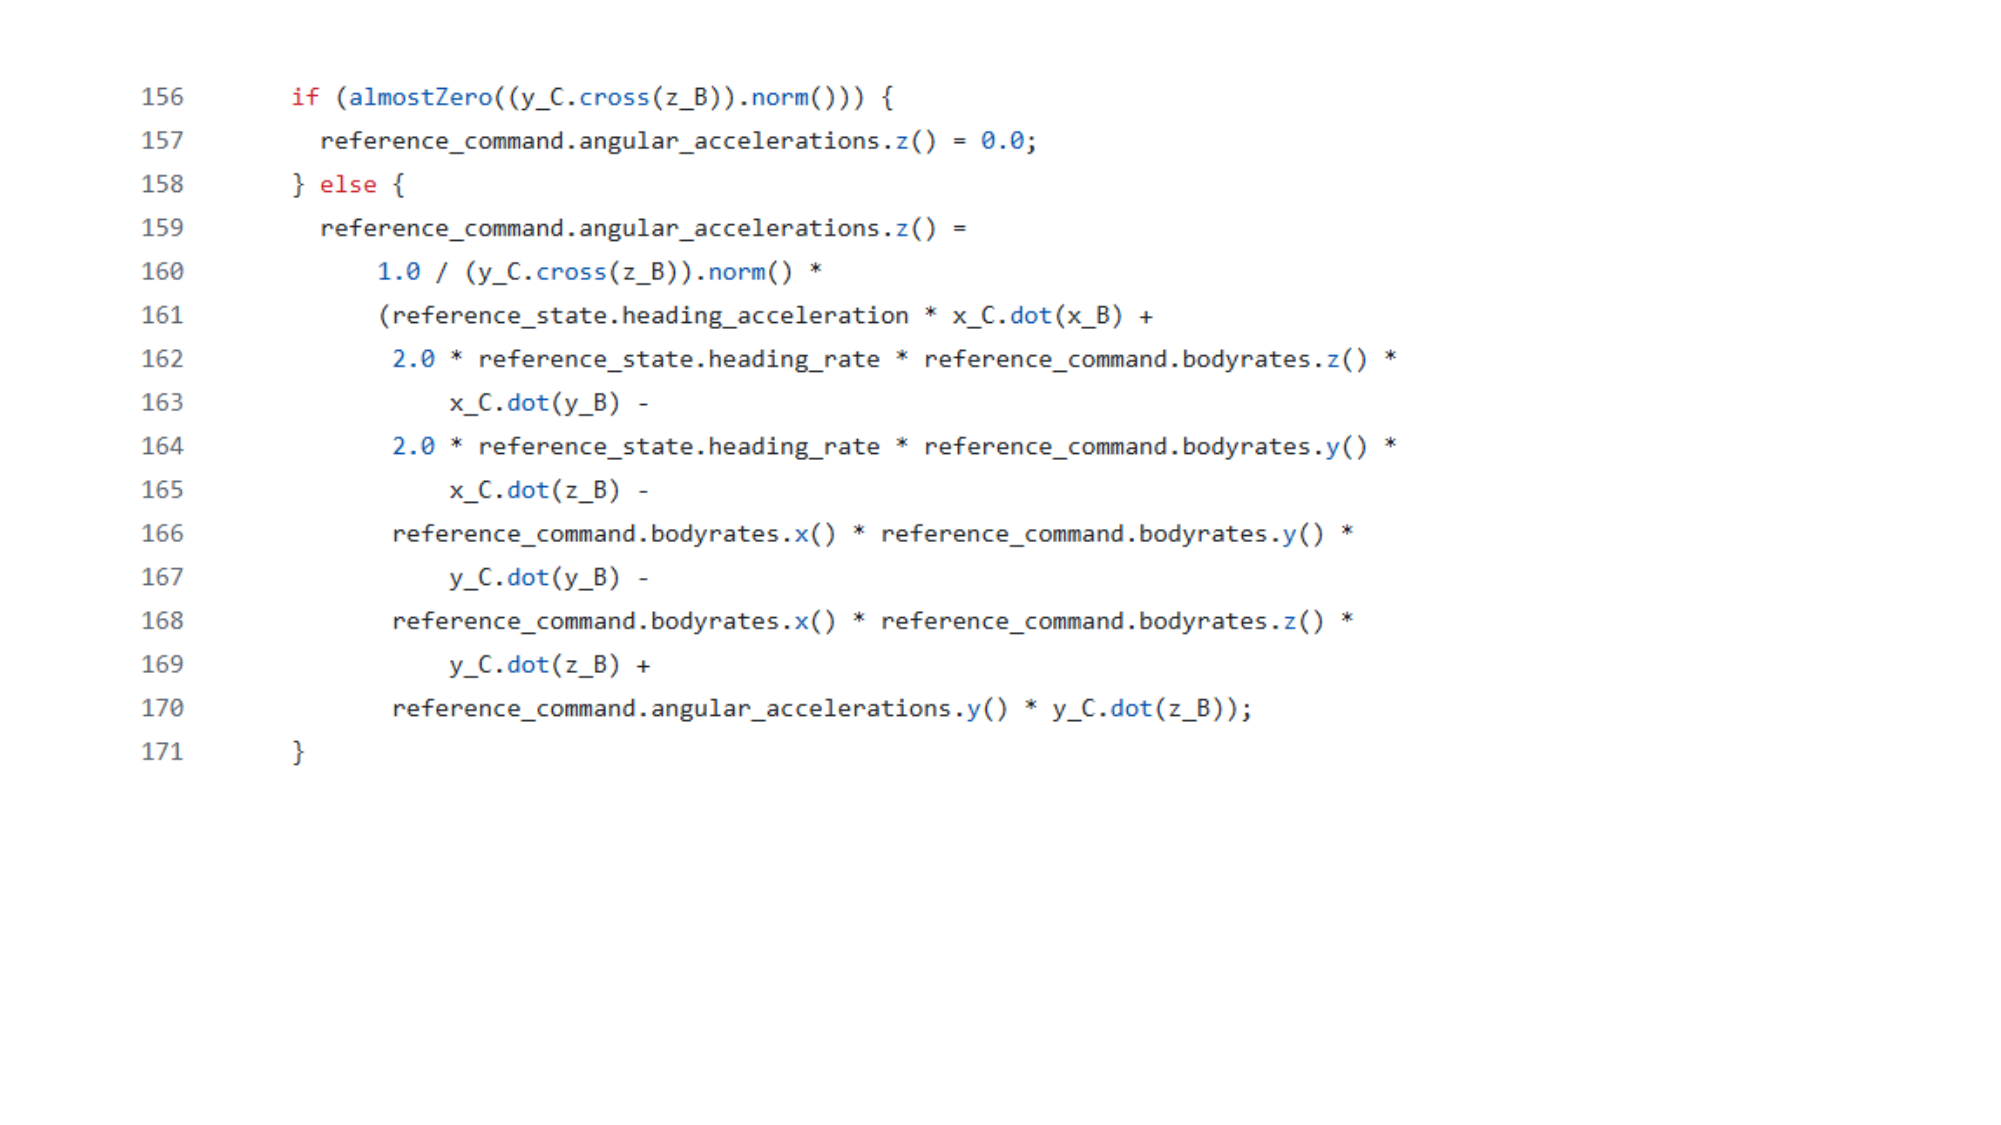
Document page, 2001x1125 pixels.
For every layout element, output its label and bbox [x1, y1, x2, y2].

picture [124, 81, 1426, 783]
